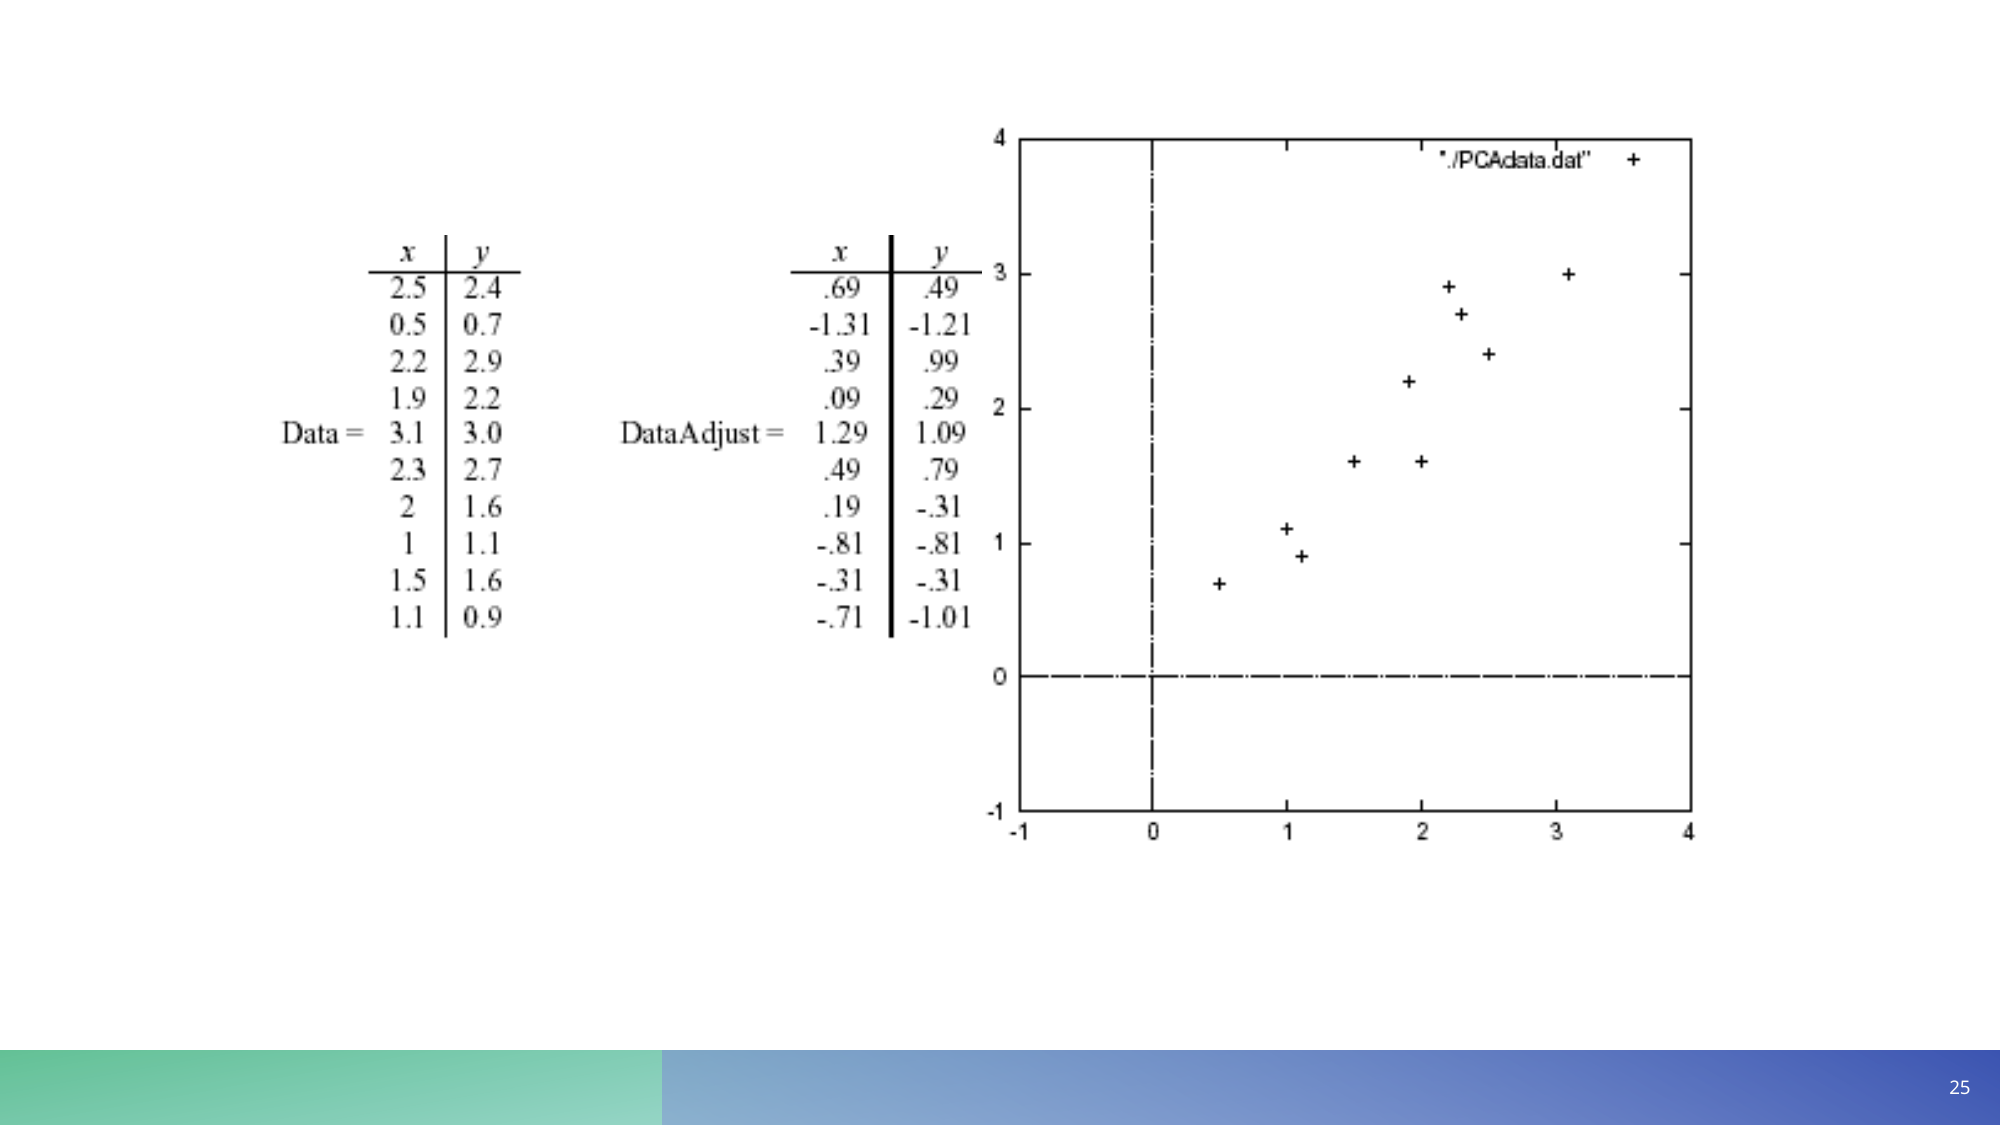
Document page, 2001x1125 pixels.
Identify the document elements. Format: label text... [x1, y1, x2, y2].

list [249, 235, 982, 663]
slide_number 25 [1913, 1051, 1986, 1125]
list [982, 124, 1713, 863]
